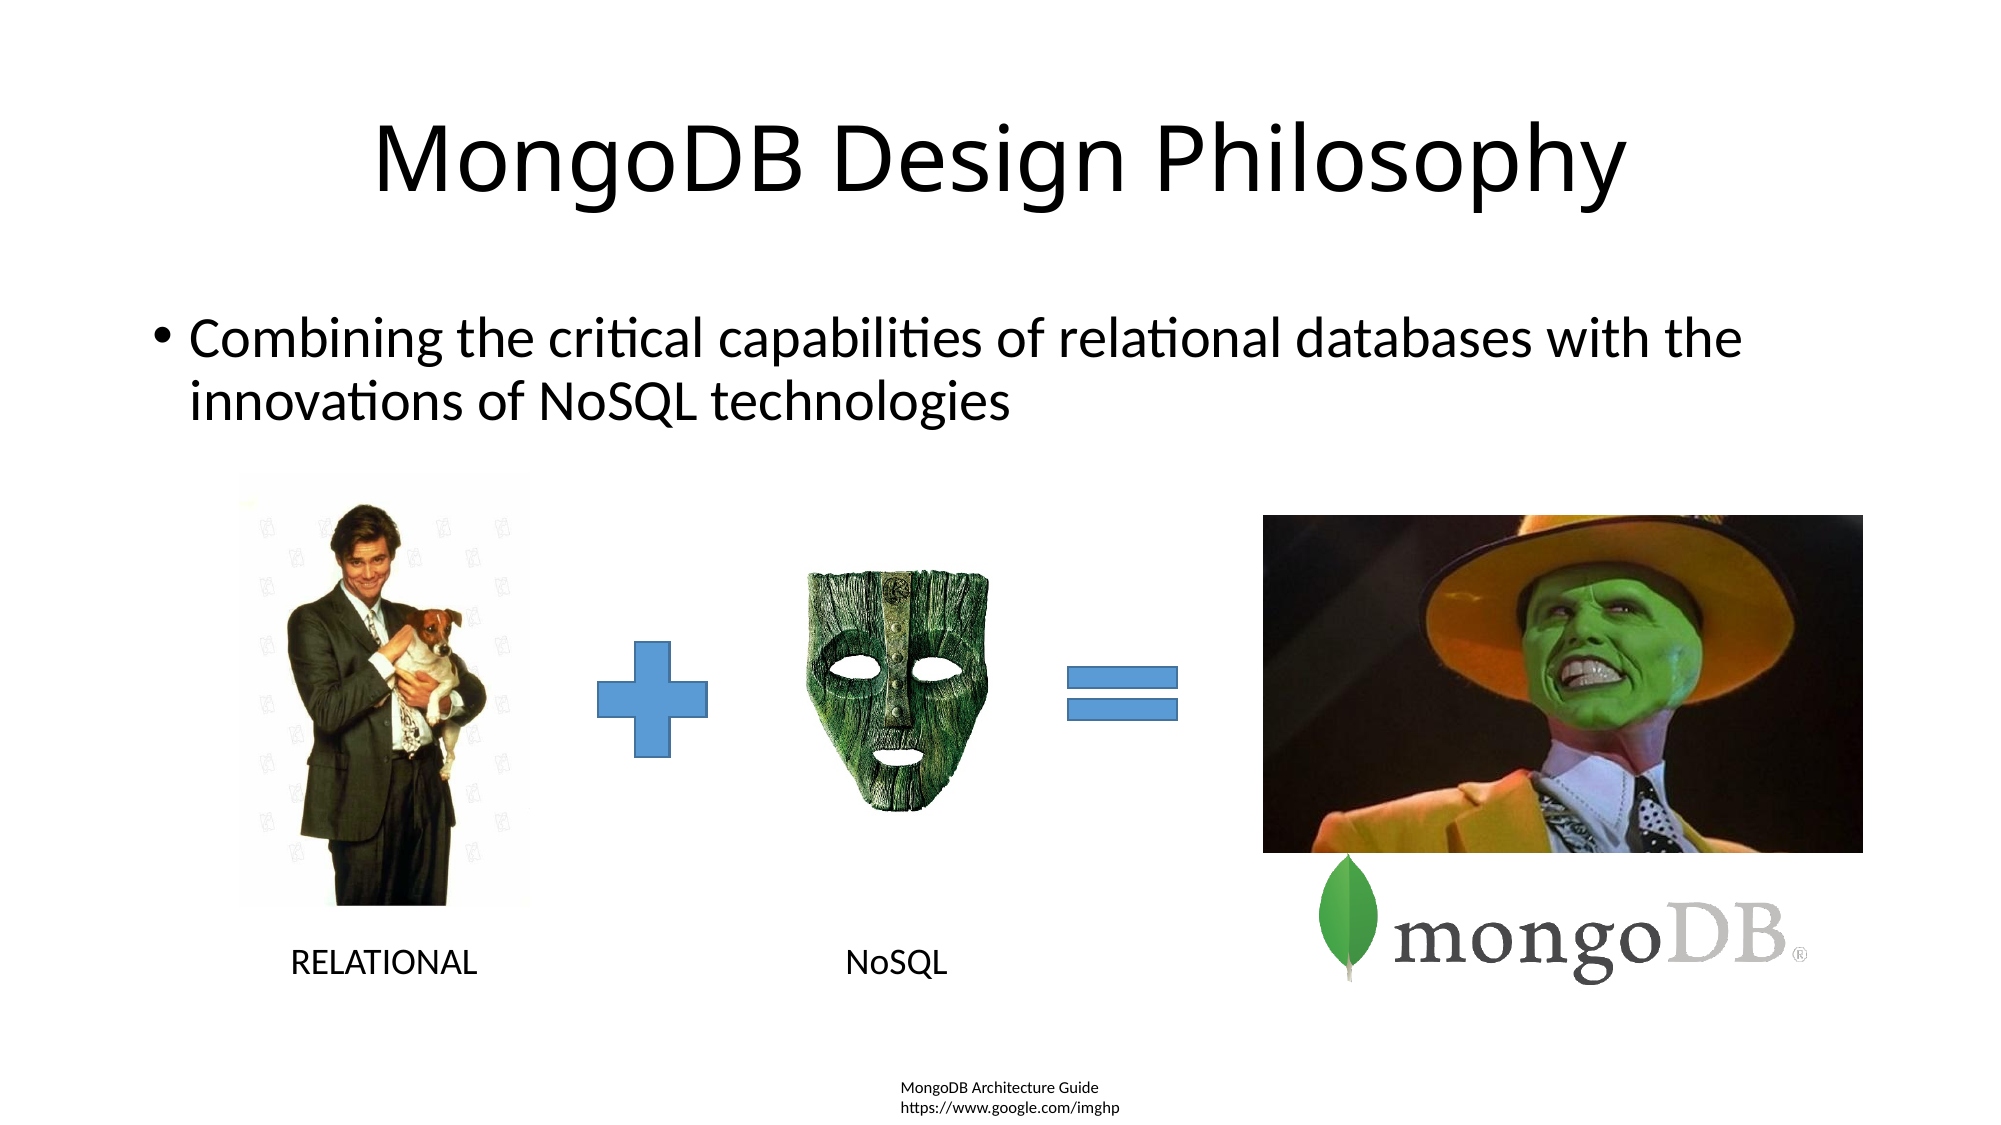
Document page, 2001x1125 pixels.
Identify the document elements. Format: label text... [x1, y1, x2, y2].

picture [670, 563, 1123, 818]
text_box RELATIONAL [275, 929, 493, 990]
text_box [1123, 698, 1178, 721]
text_box [597, 641, 670, 758]
title MongoDB Design Philosophy [137, 53, 1863, 271]
text_box [1123, 666, 1178, 689]
text_box MongoDB Architecture Guide https://www.google.com/imghp [885, 1069, 1136, 1125]
list Combining the critical capabilities of relational databases with the innovations of NoSQL technologies [137, 299, 1863, 740]
picture [1263, 515, 1863, 985]
picture [239, 473, 530, 907]
text_box NoSQL [830, 929, 963, 990]
